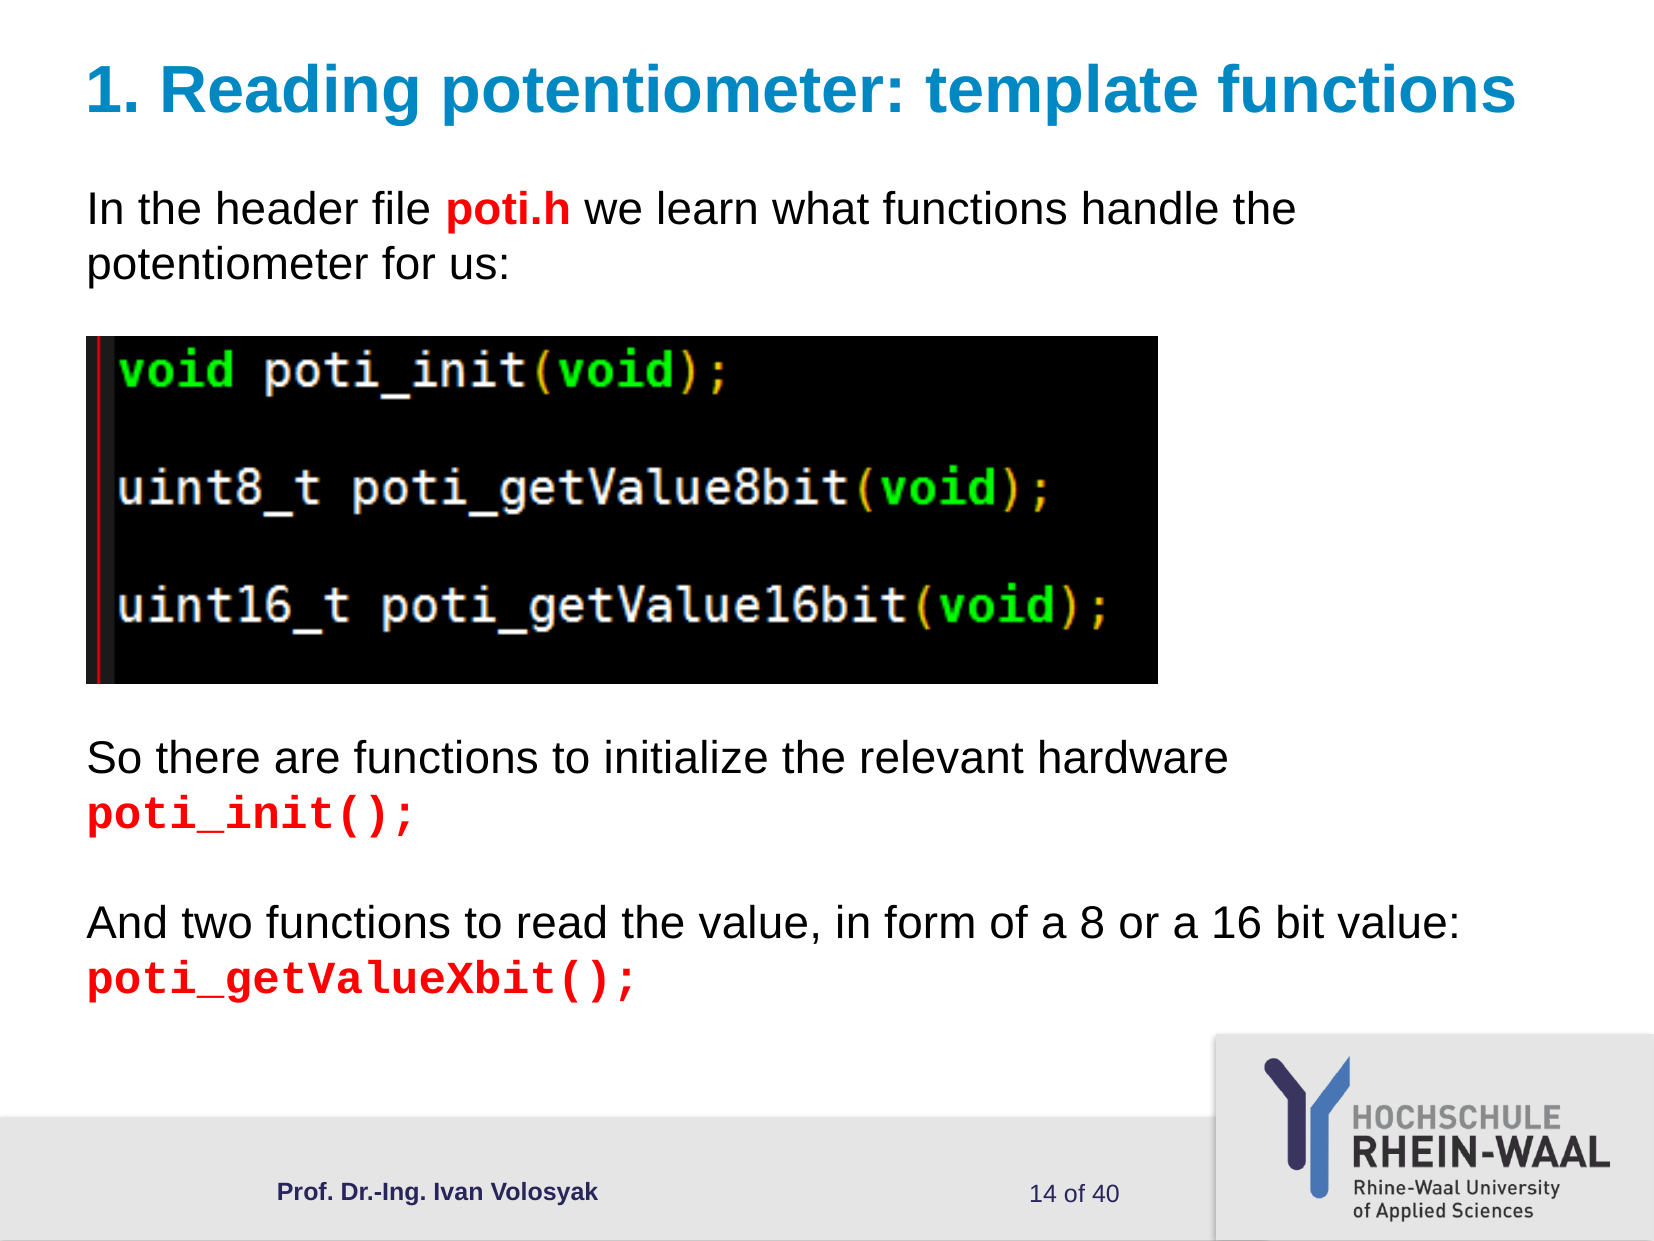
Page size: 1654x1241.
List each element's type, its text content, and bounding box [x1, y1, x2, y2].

picture [1239, 966, 1633, 1241]
picture [86, 336, 1158, 684]
subtitle In the header file poti.h we learn what functions handle the potentiometer for us: So there are functions to initialize the relevant hardware poti_init(); And two functions to read the value, in form of a 8 or a 16 bit value: poti_getValueXbit(); [86, 178, 1575, 1023]
title 1. Reading potentiometer: template functions [85, 41, 1575, 127]
footer Prof. Dr.-Ing. Ivan Volosyak [276, 1147, 990, 1214]
